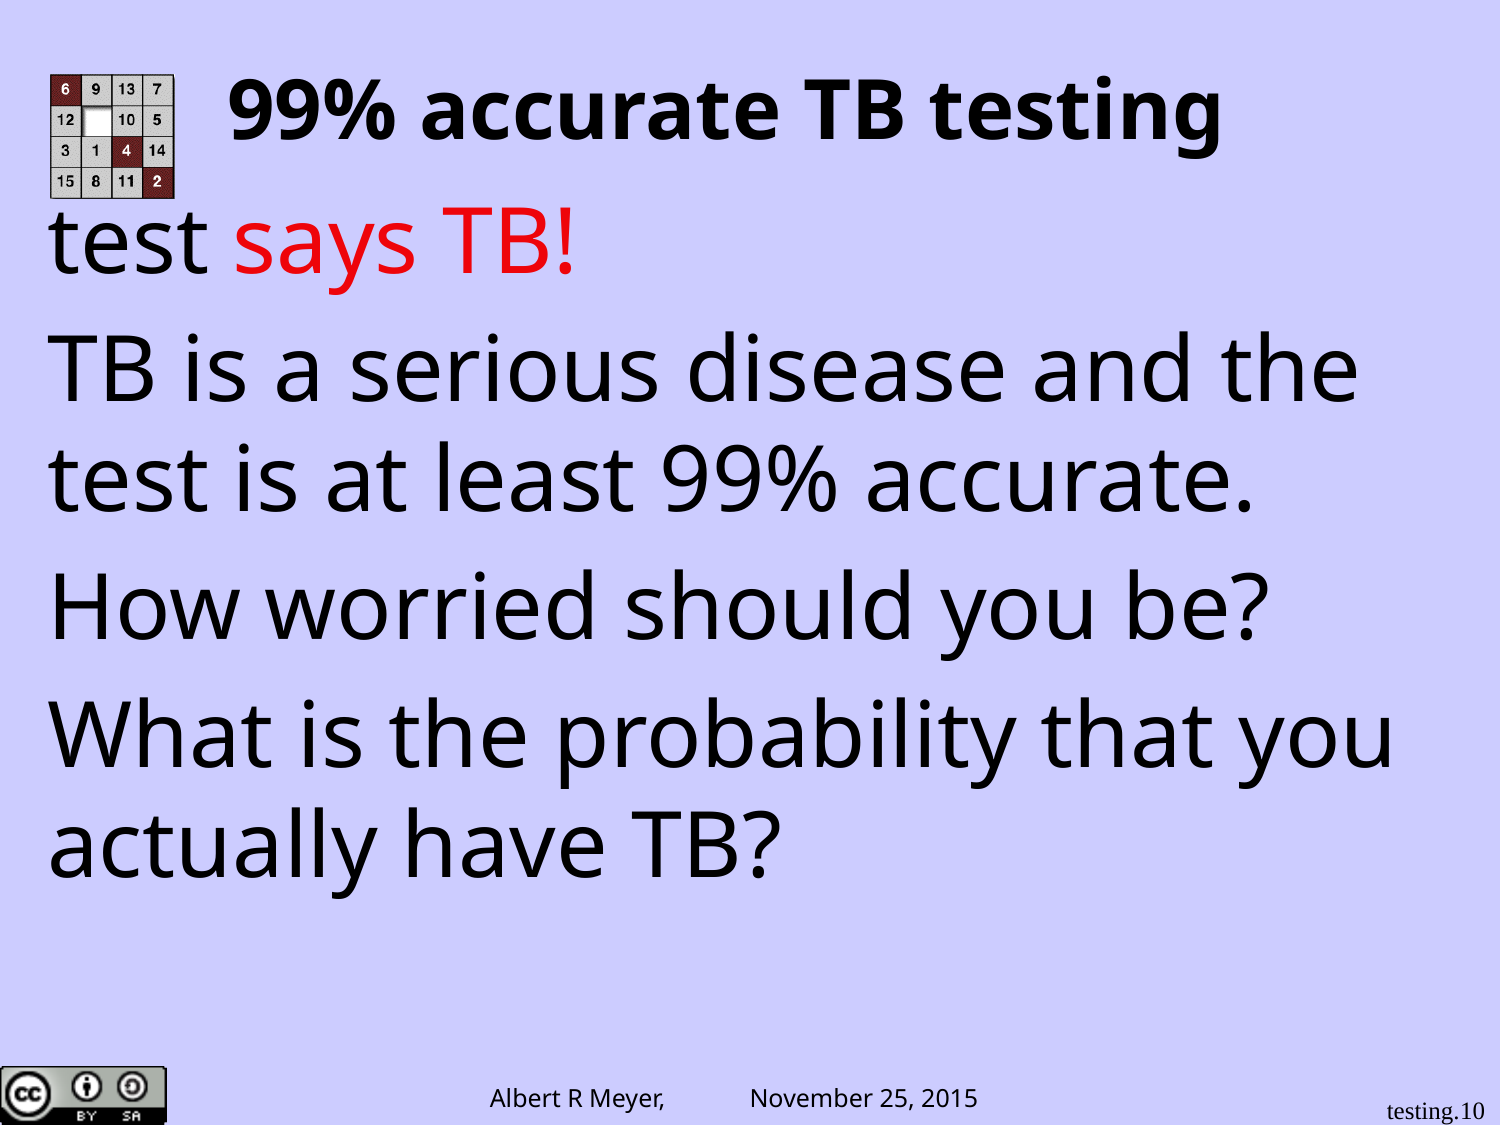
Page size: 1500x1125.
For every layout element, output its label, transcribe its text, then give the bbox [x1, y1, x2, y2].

text_box testing.10 [1262, 1087, 1500, 1125]
picture [50, 74, 175, 174]
title 99% accurate TB testing [212, 37, 1288, 176]
text_box test says TB! TB is a serious disease and the test is at least 99% accurate. How worried should you be? What is the probability that you actually have TB? [32, 174, 1457, 1032]
picture [0, 1066, 167, 1125]
